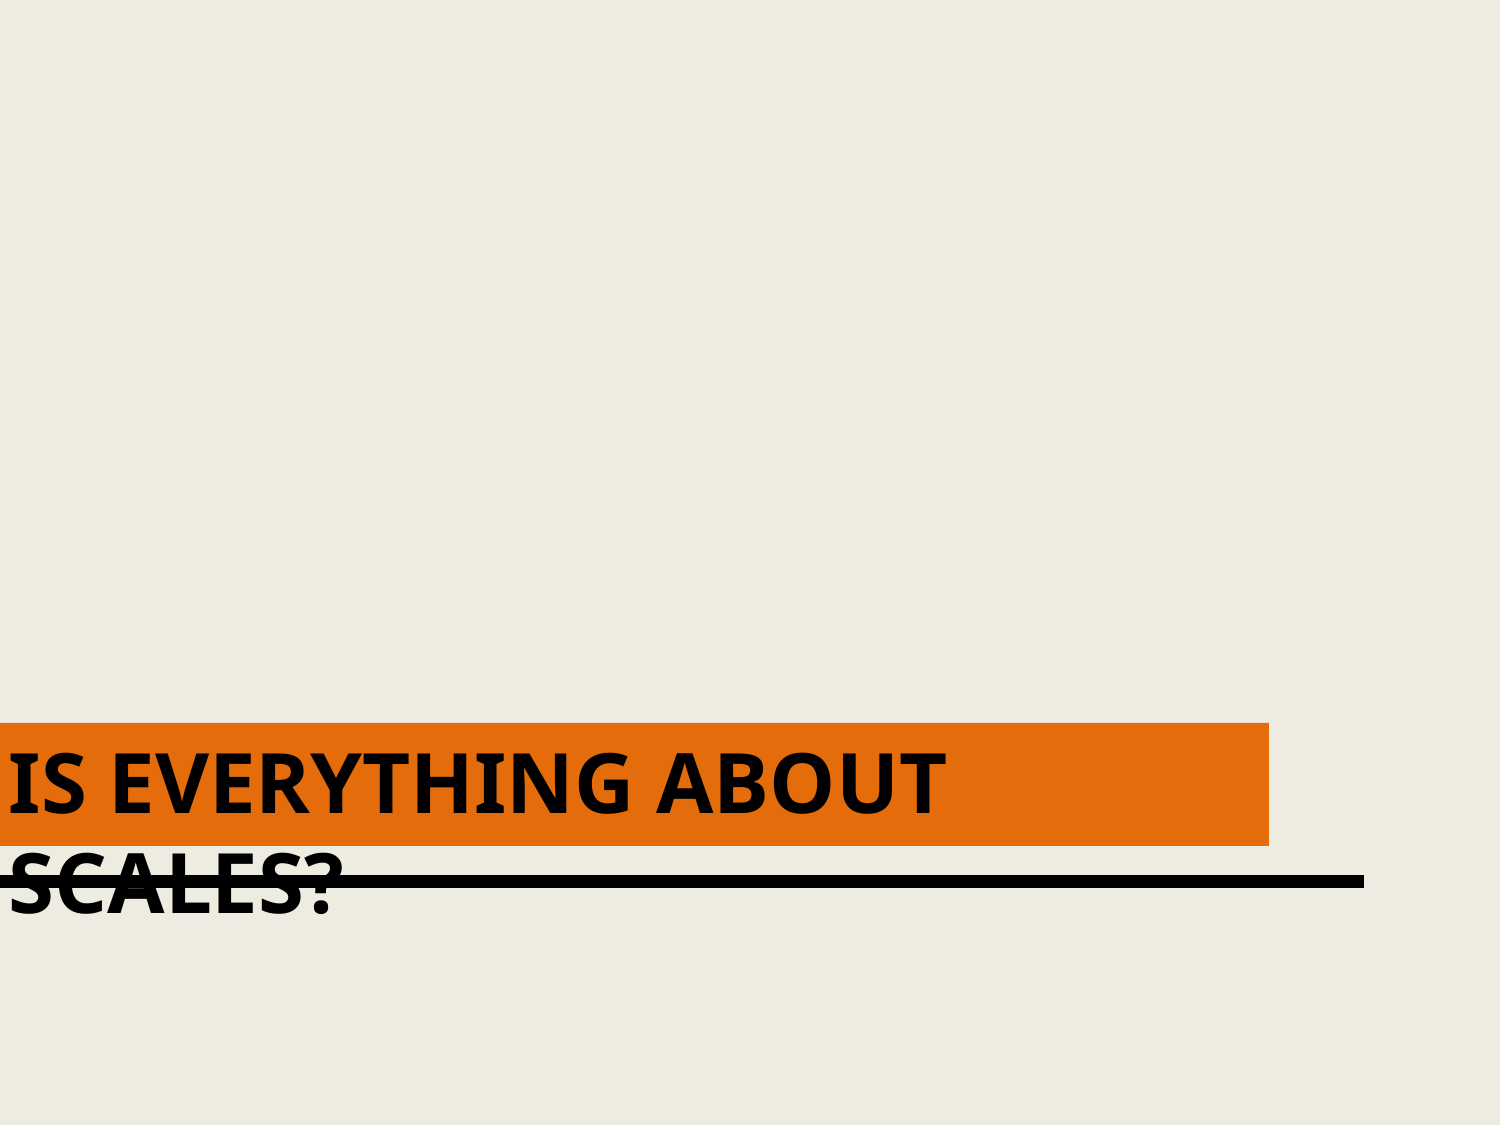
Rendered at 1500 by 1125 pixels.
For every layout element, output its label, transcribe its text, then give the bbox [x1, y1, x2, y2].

title Is Everything about scales? [0, 722, 1269, 846]
